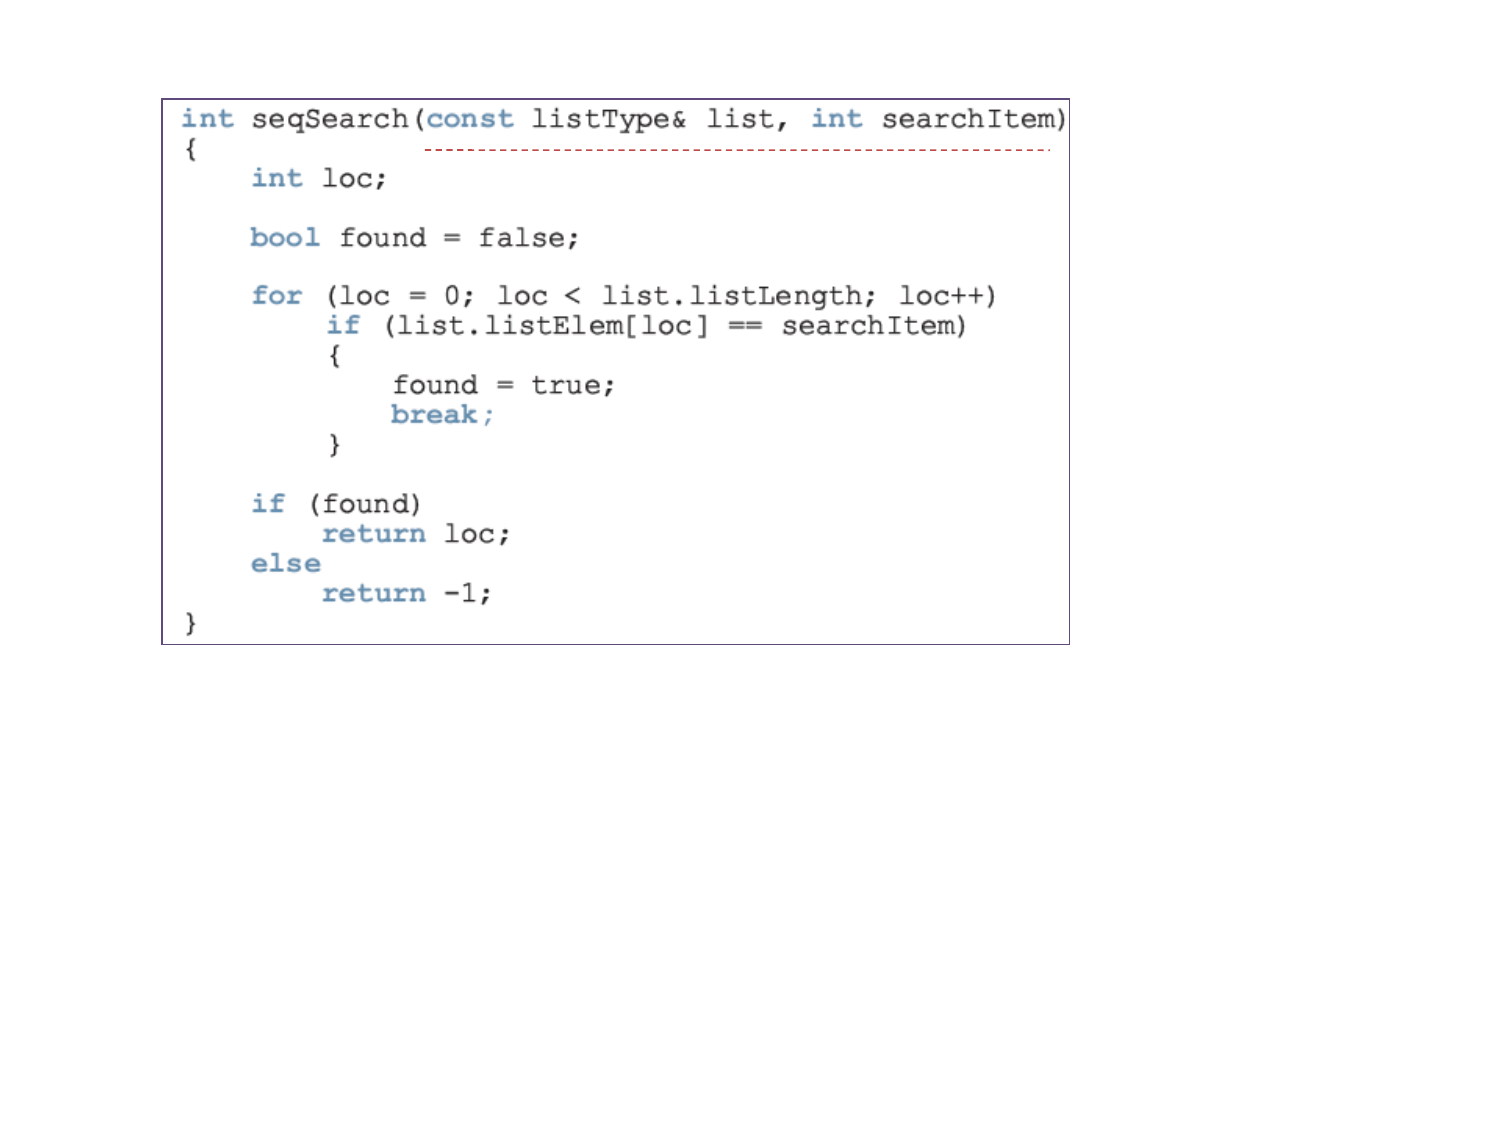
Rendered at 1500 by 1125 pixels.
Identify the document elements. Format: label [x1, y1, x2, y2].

picture [162, 99, 1069, 644]
